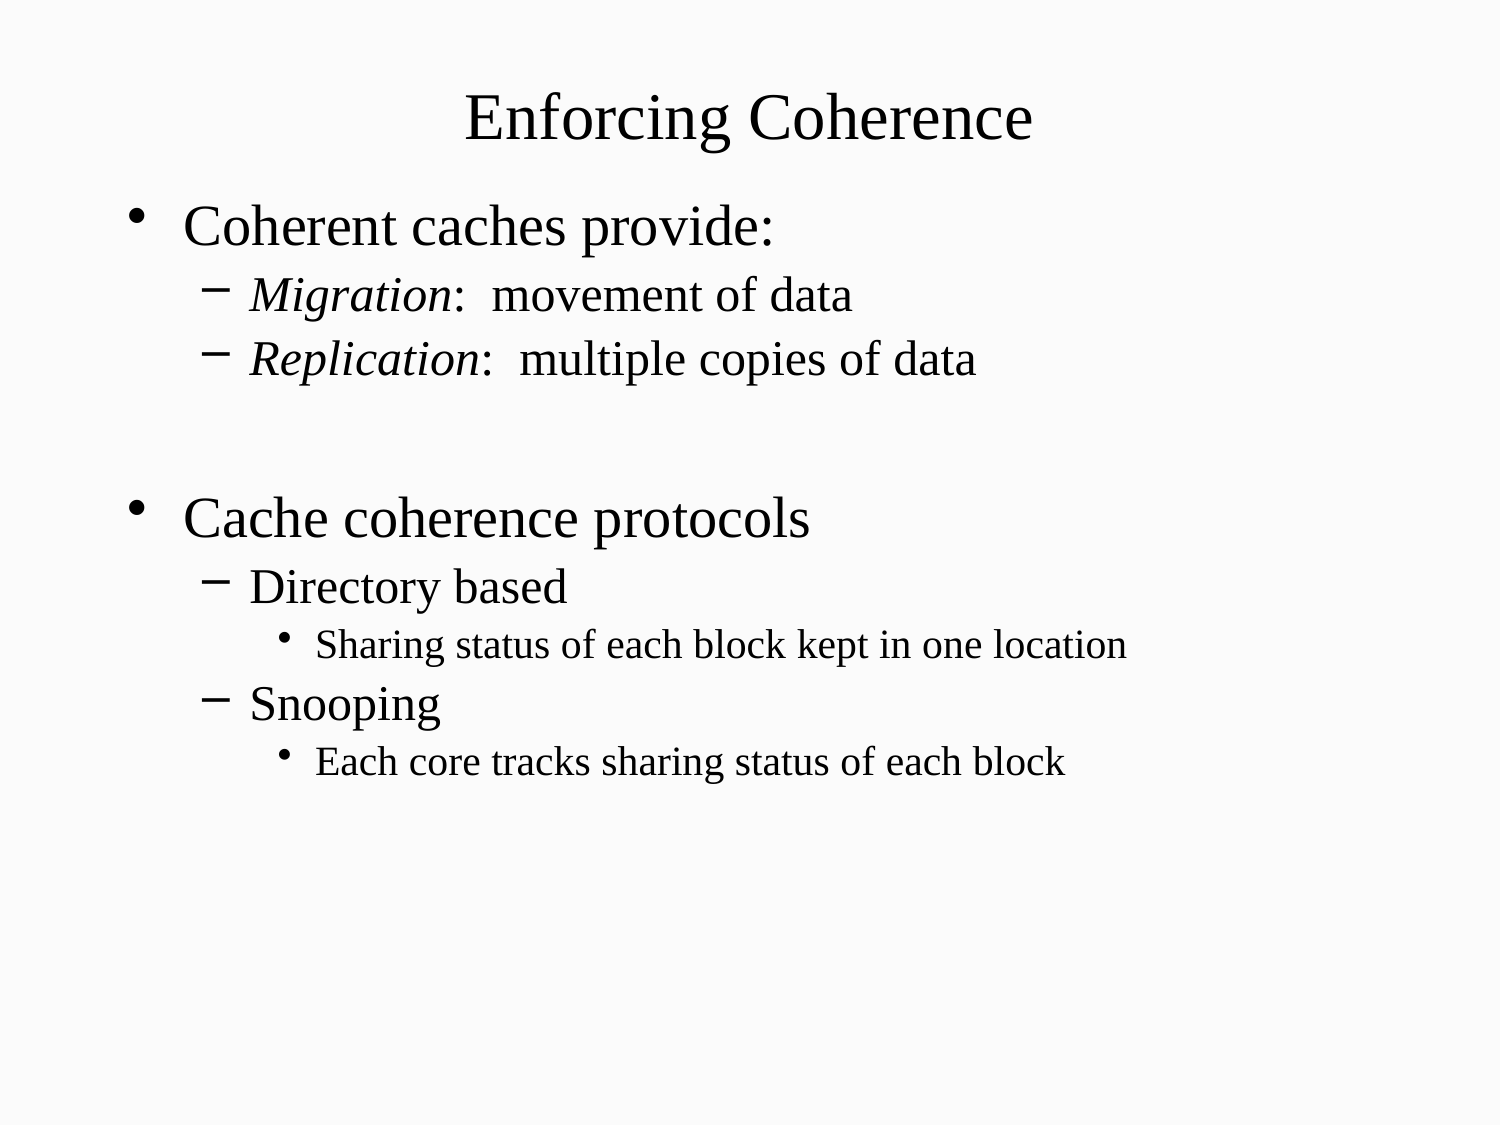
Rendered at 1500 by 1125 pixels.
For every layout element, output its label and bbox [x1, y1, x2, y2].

list [112, 187, 1388, 1000]
title [112, 62, 1388, 163]
